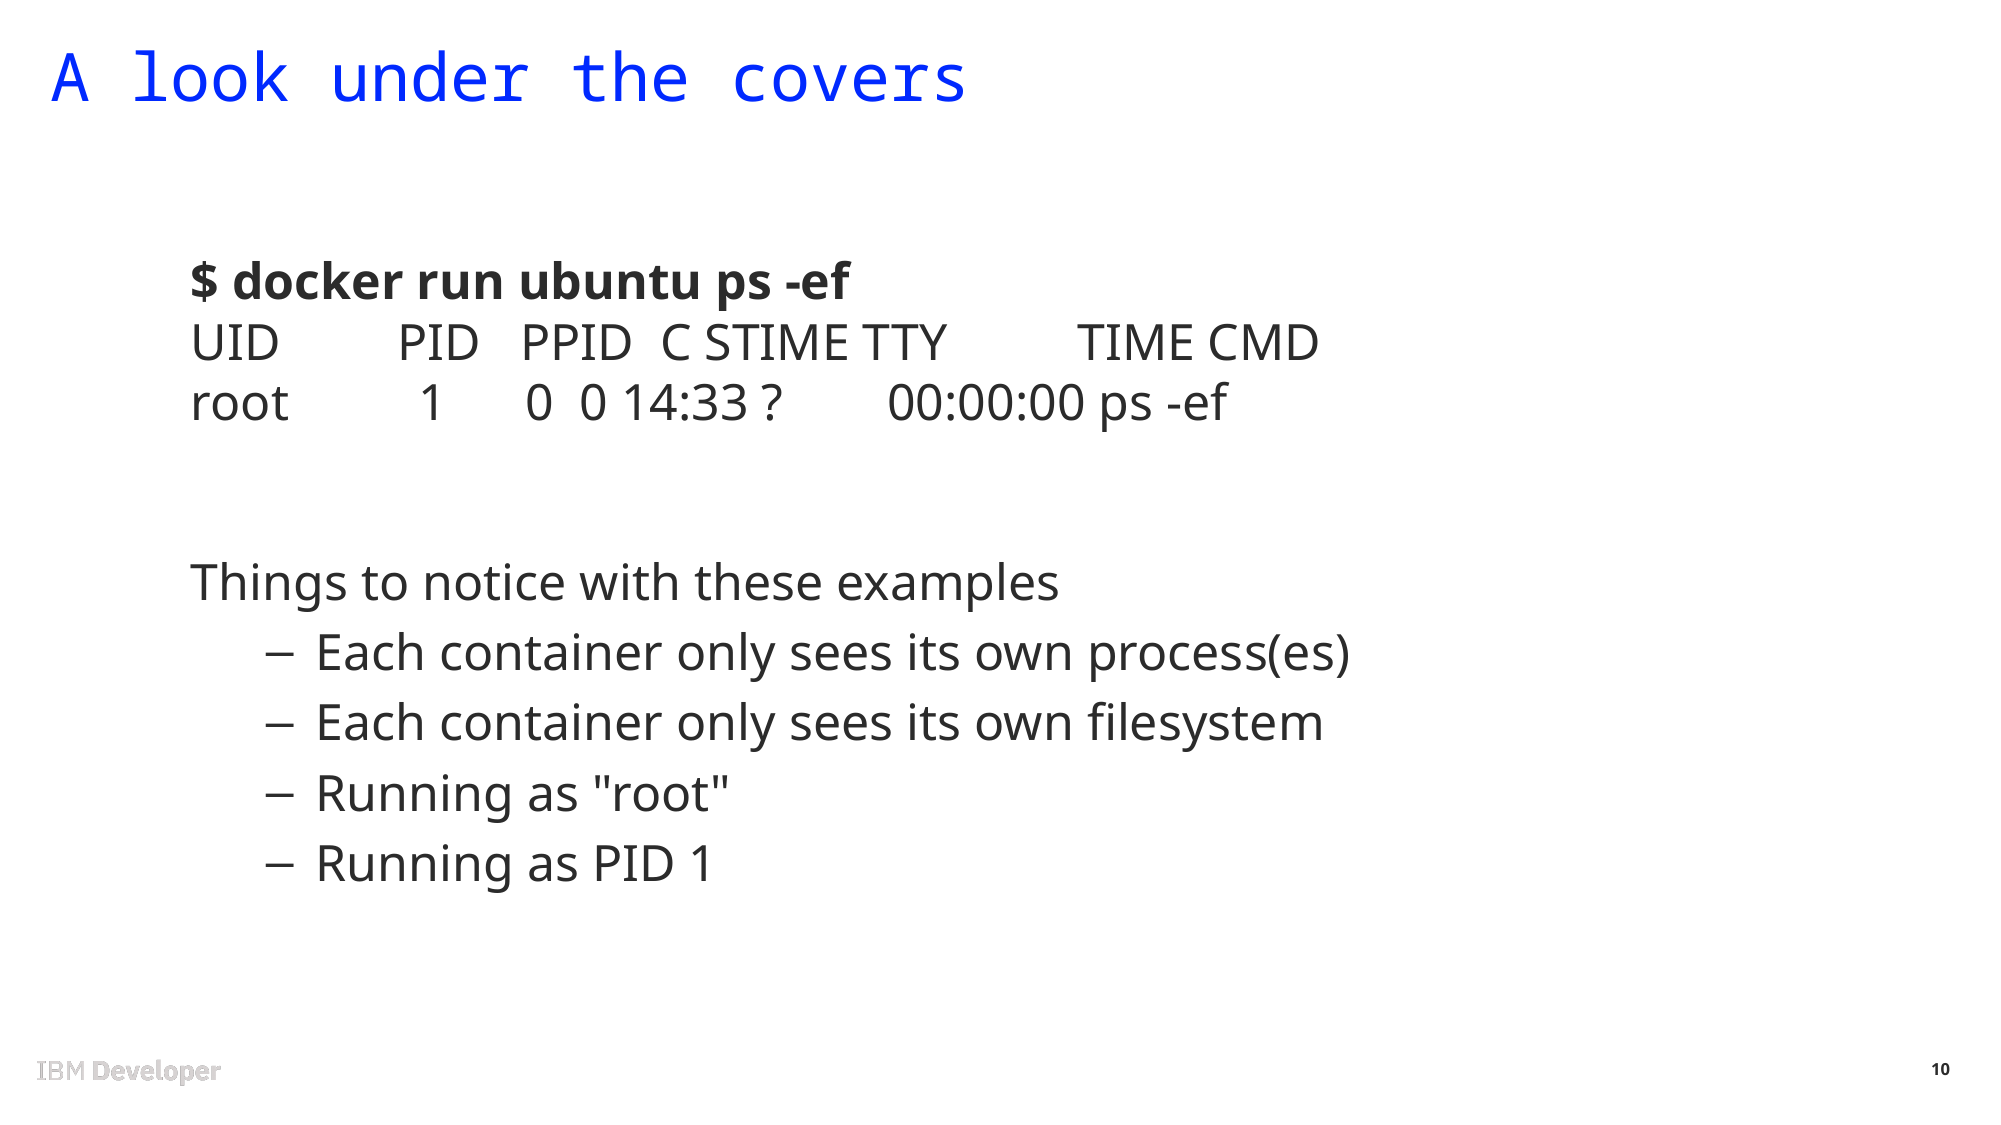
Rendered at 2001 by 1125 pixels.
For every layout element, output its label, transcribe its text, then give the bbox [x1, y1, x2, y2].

list $ docker run ubuntu ps -ef UID PID PPID C STIME TTY TIME CMD root 1 0 0 14:33 ? 00:00:00 ps -ef Things to notice with these examples Each container only sees its own process(es) Each container only sees its own filesystem Running as "root" Running as PID 1 [190, 249, 2000, 1047]
title A look under the covers [50, 43, 1183, 128]
slide_number 10 [1500, 1055, 1950, 1086]
